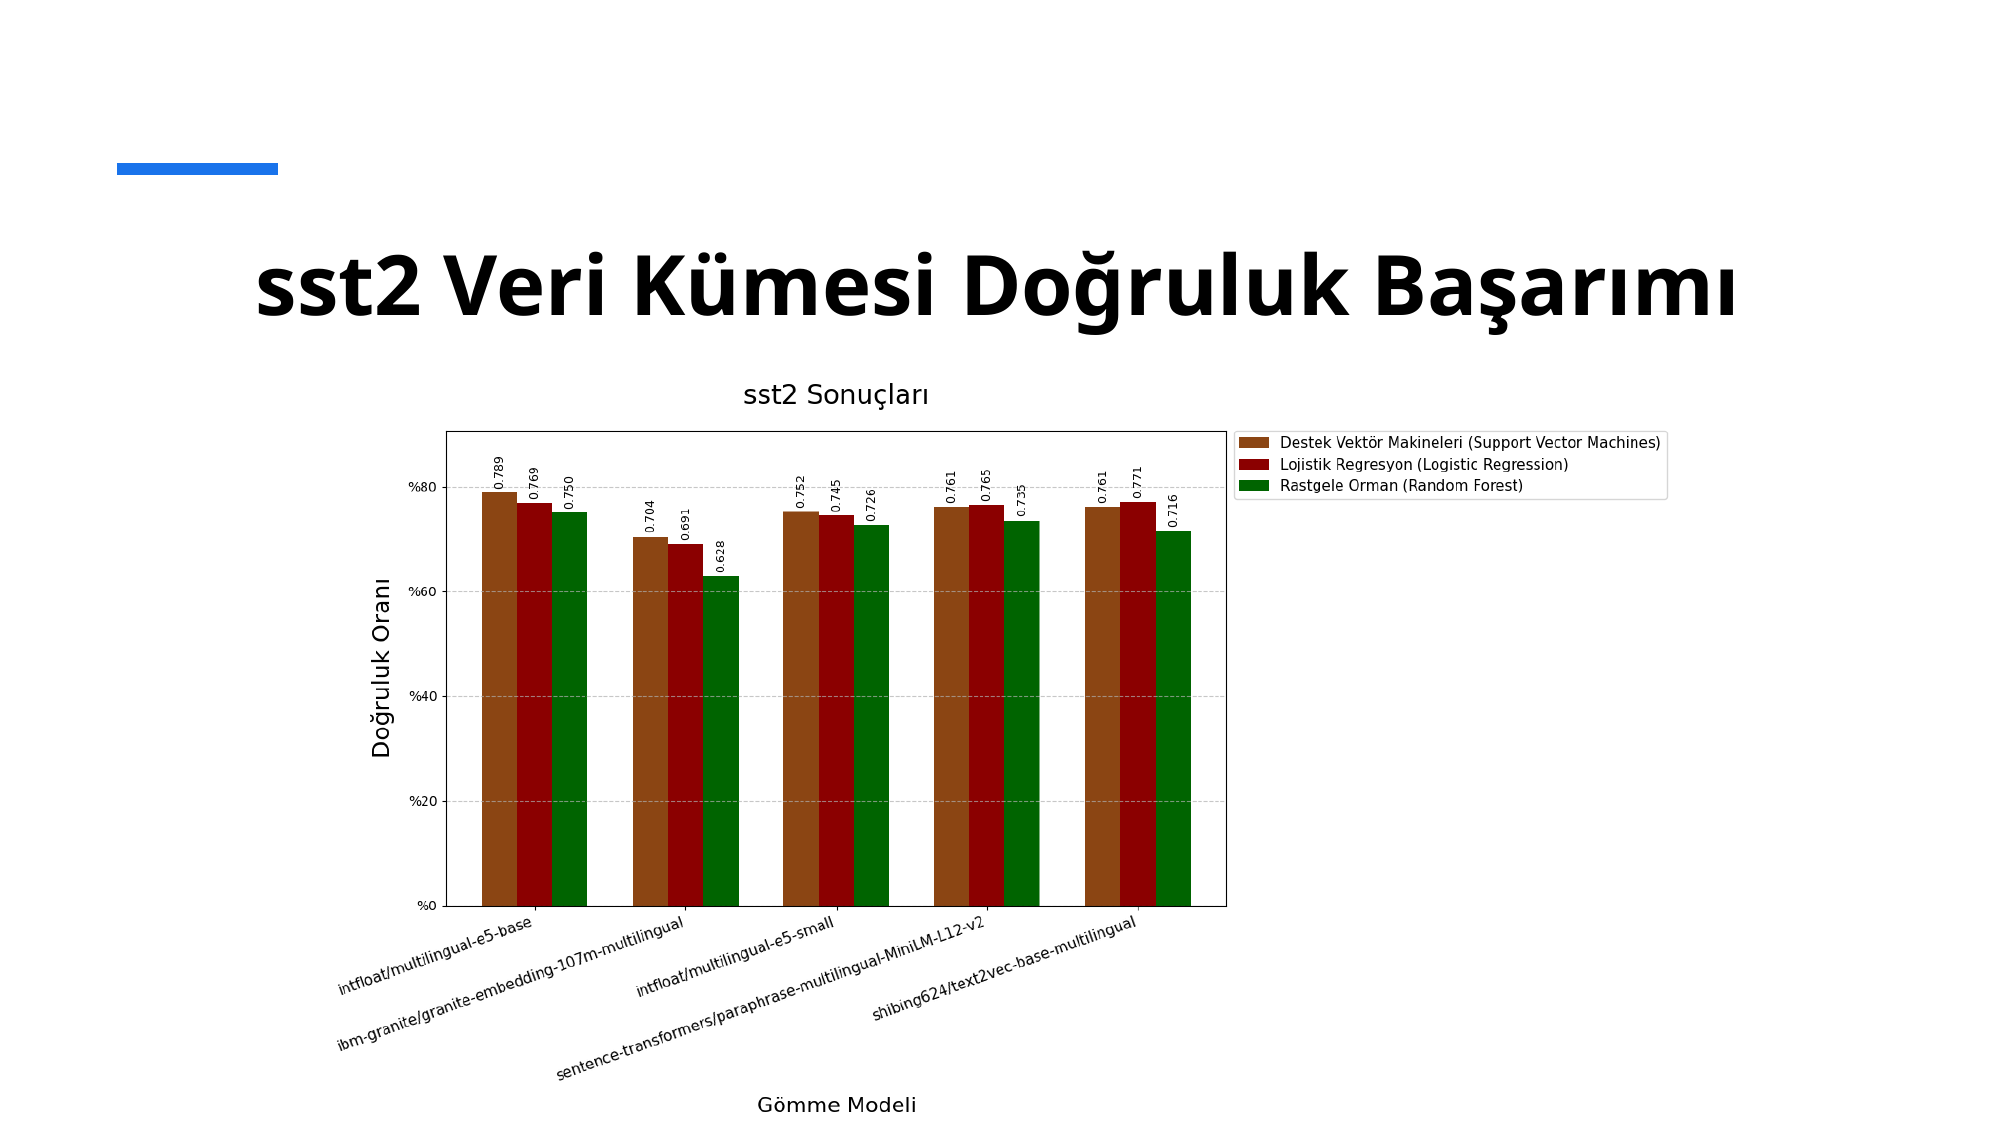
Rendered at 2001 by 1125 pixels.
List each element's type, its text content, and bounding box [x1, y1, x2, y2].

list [325, 373, 1675, 1125]
title sst2 Veri Kümesi Doğruluk Başarımı [105, 224, 1892, 405]
